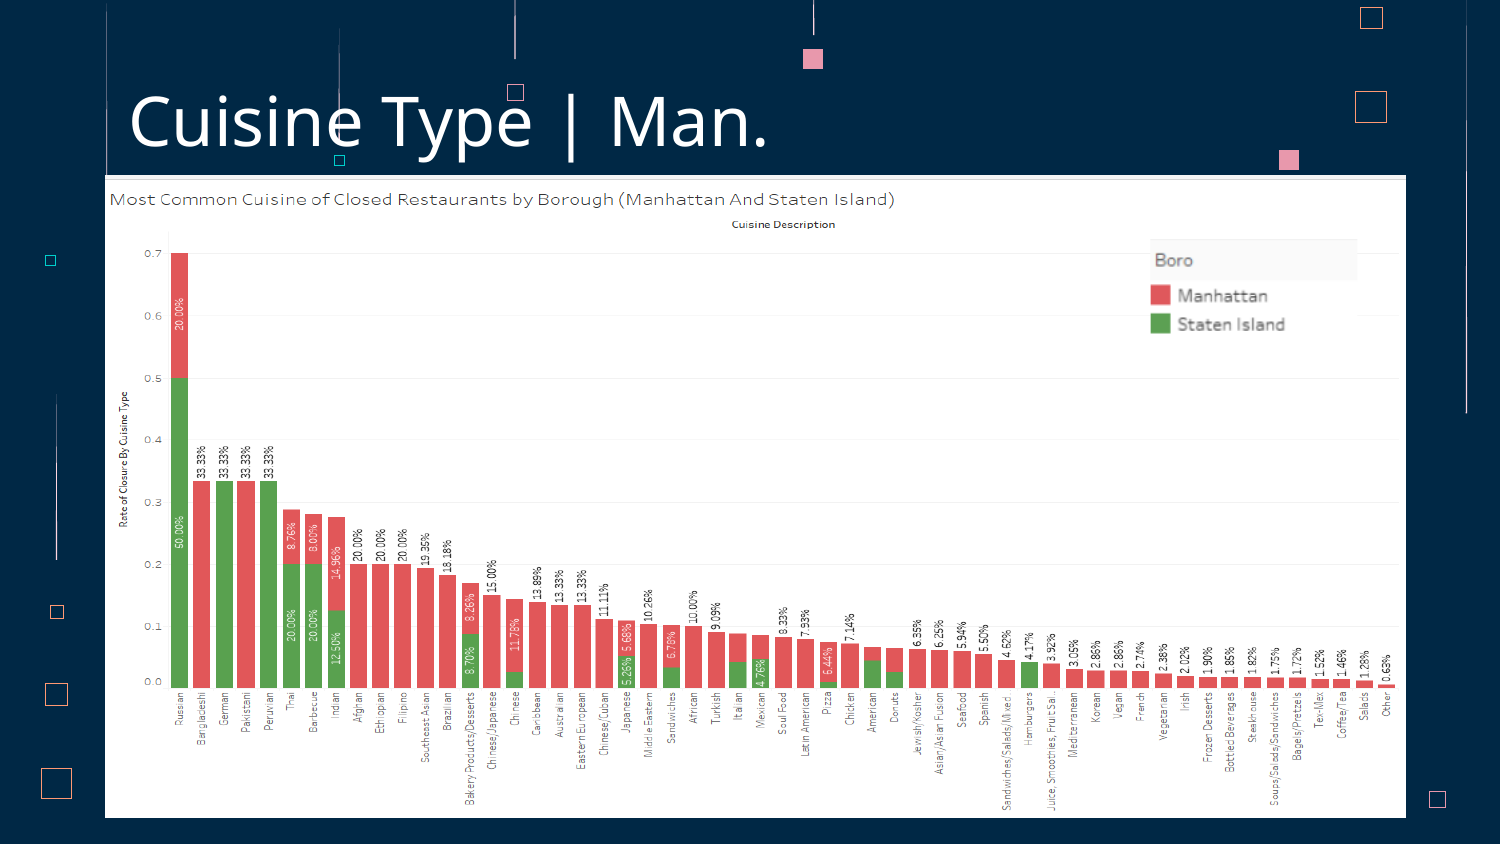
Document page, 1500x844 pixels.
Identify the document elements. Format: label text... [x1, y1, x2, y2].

picture [105, 175, 1406, 818]
text_box Cuisine Type | Man. | S.I. [113, 62, 823, 174]
